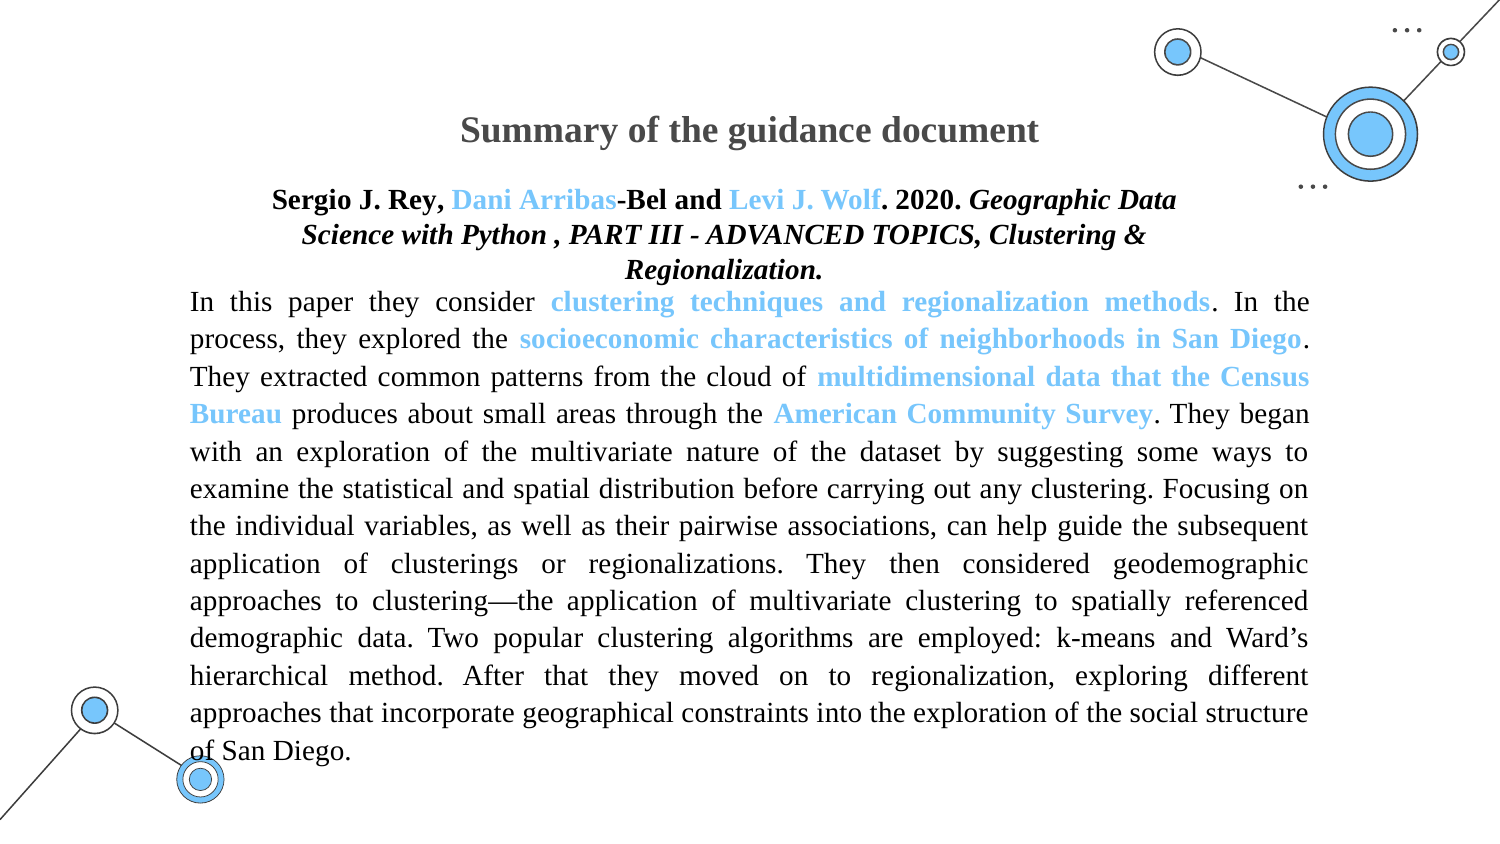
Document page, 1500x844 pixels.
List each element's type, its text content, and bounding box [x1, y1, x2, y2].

title Summary of the guidance document [118, 86, 1382, 181]
text_box In this paper they consider clustering techniques and regionalization methods. In the process, they explored the socioeconomic characteristics of neighborhoods in San Diego. They extracted common patterns from the cloud of multidimensional data that the Census Bureau produces about small areas through the American Community Survey. They began with an exploration of the multivariate nature of the dataset by suggesting some ways to examine the statistical and spatial distribution before carrying out any clustering. Focusing on the individual variables, as well as their pairwise associations, can help guide the subsequent application of clusterings or regionalizations. They then considered geodemographic approaches to clustering—the application of multivariate clustering to spatially referenced demographic data. Two popular clustering algorithms are employed: k-means and Ward’s hierarchical method. After that they moved on to regionalization, exploring different approaches that incorporate geographical constraints into the exploration of the social structure of San Diego. [175, 272, 1325, 774]
text_box Sergio J. Rey, Dani Arribas-Bel and Levi J. Wolf. 2020. Geographic Data Science with Python , PART III - ADVANCED TOPICS, Clustering & Regionalization. [206, 165, 1242, 222]
